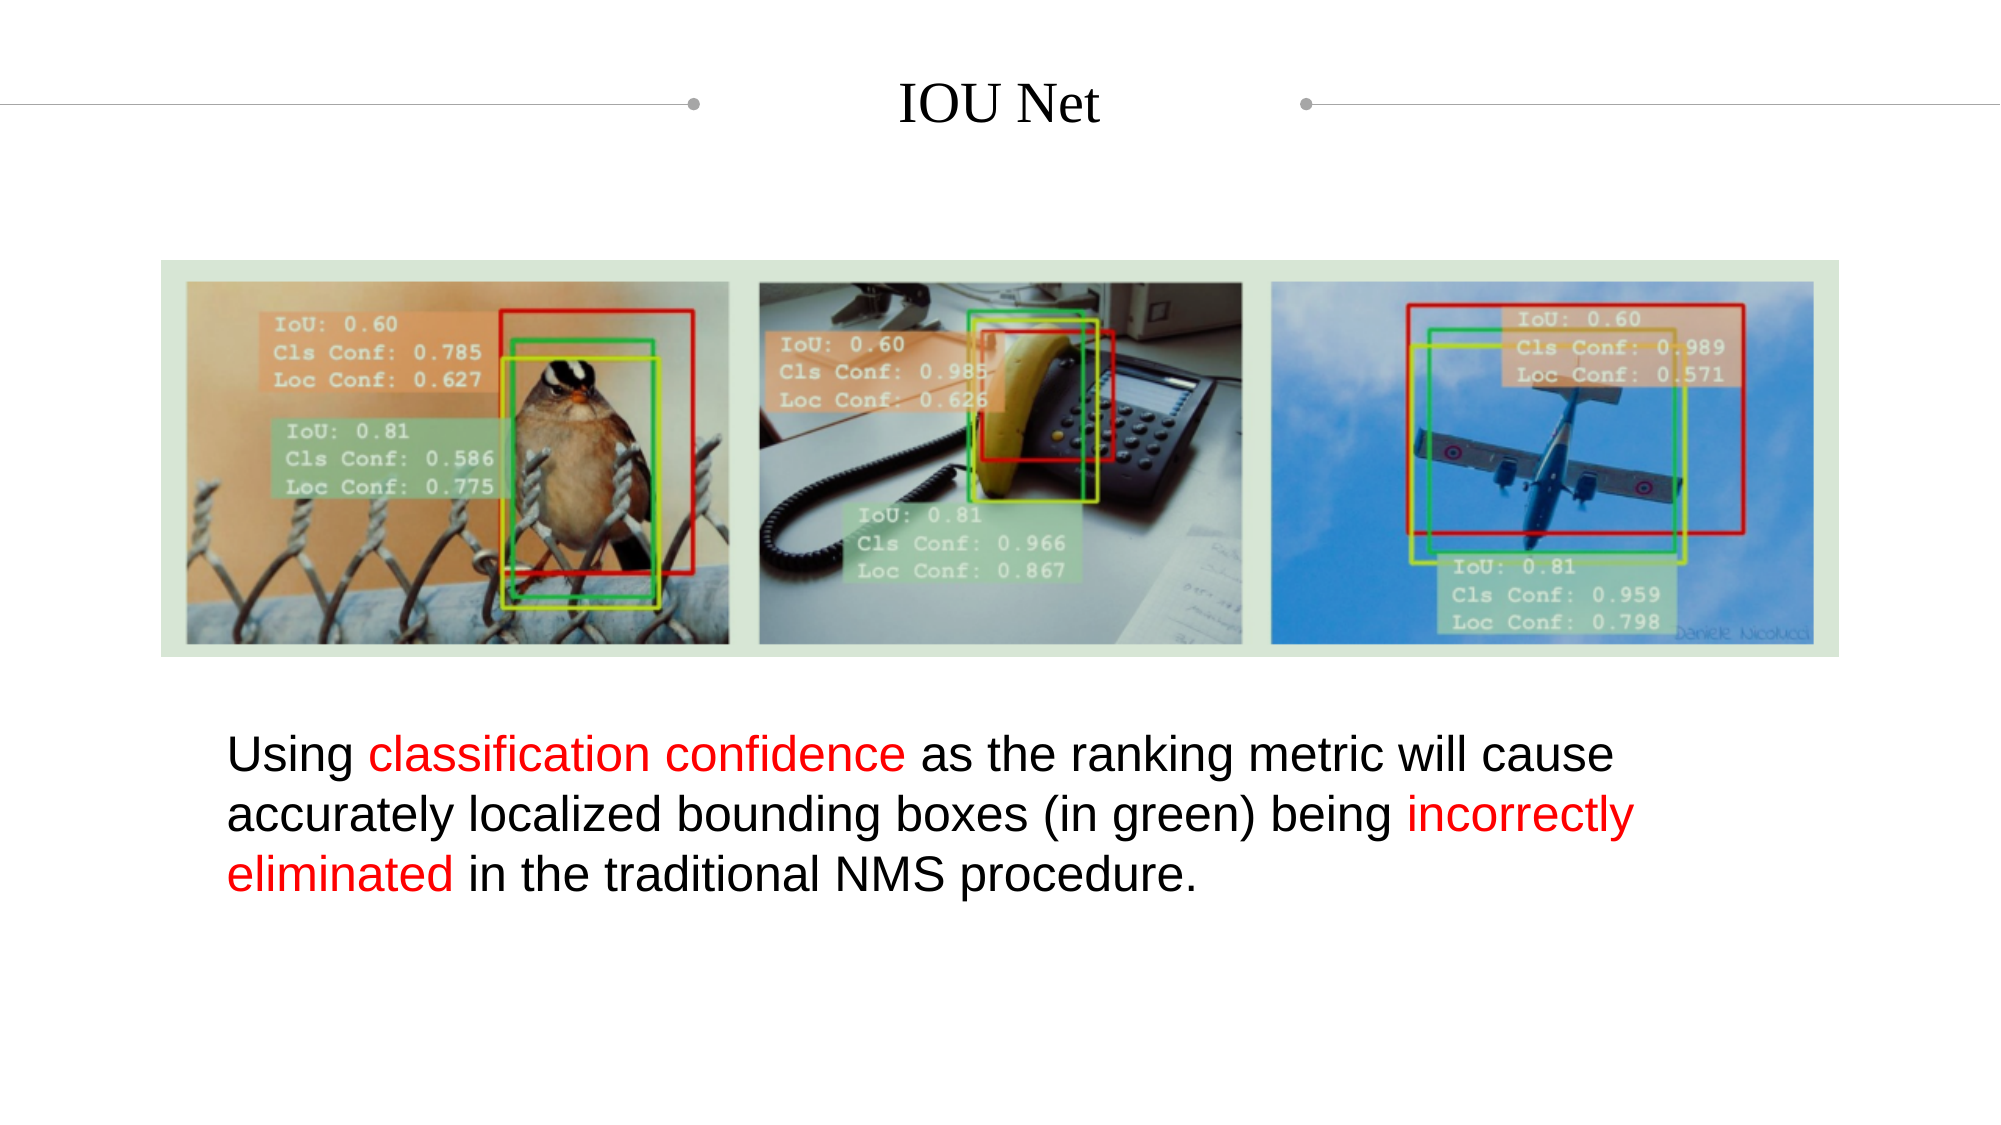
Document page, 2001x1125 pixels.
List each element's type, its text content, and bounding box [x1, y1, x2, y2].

picture [161, 259, 1839, 657]
text_box Using classification confidence as the ranking metric will cause accurately localized bounding boxes (in green) being incorrectly eliminated in the traditional NMS procedure. [211, 714, 1818, 910]
text_box IOU Net [884, 56, 1116, 142]
